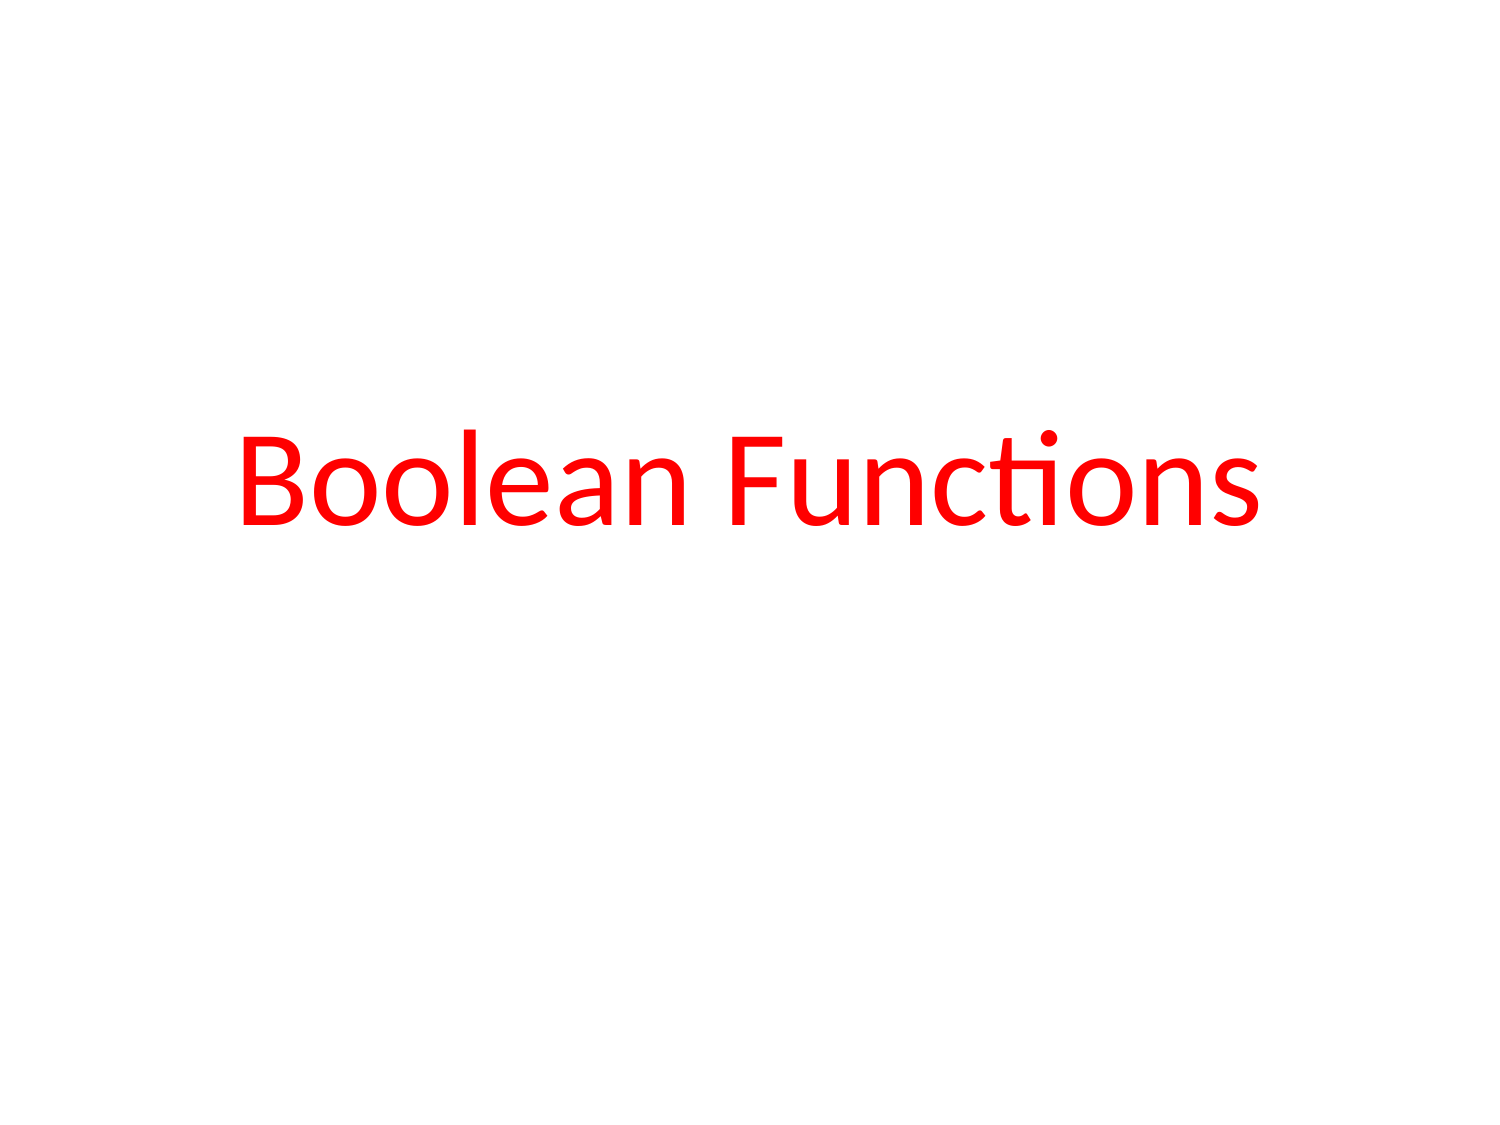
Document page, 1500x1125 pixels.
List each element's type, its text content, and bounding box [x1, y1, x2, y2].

title Boolean Functions [112, 349, 1388, 591]
